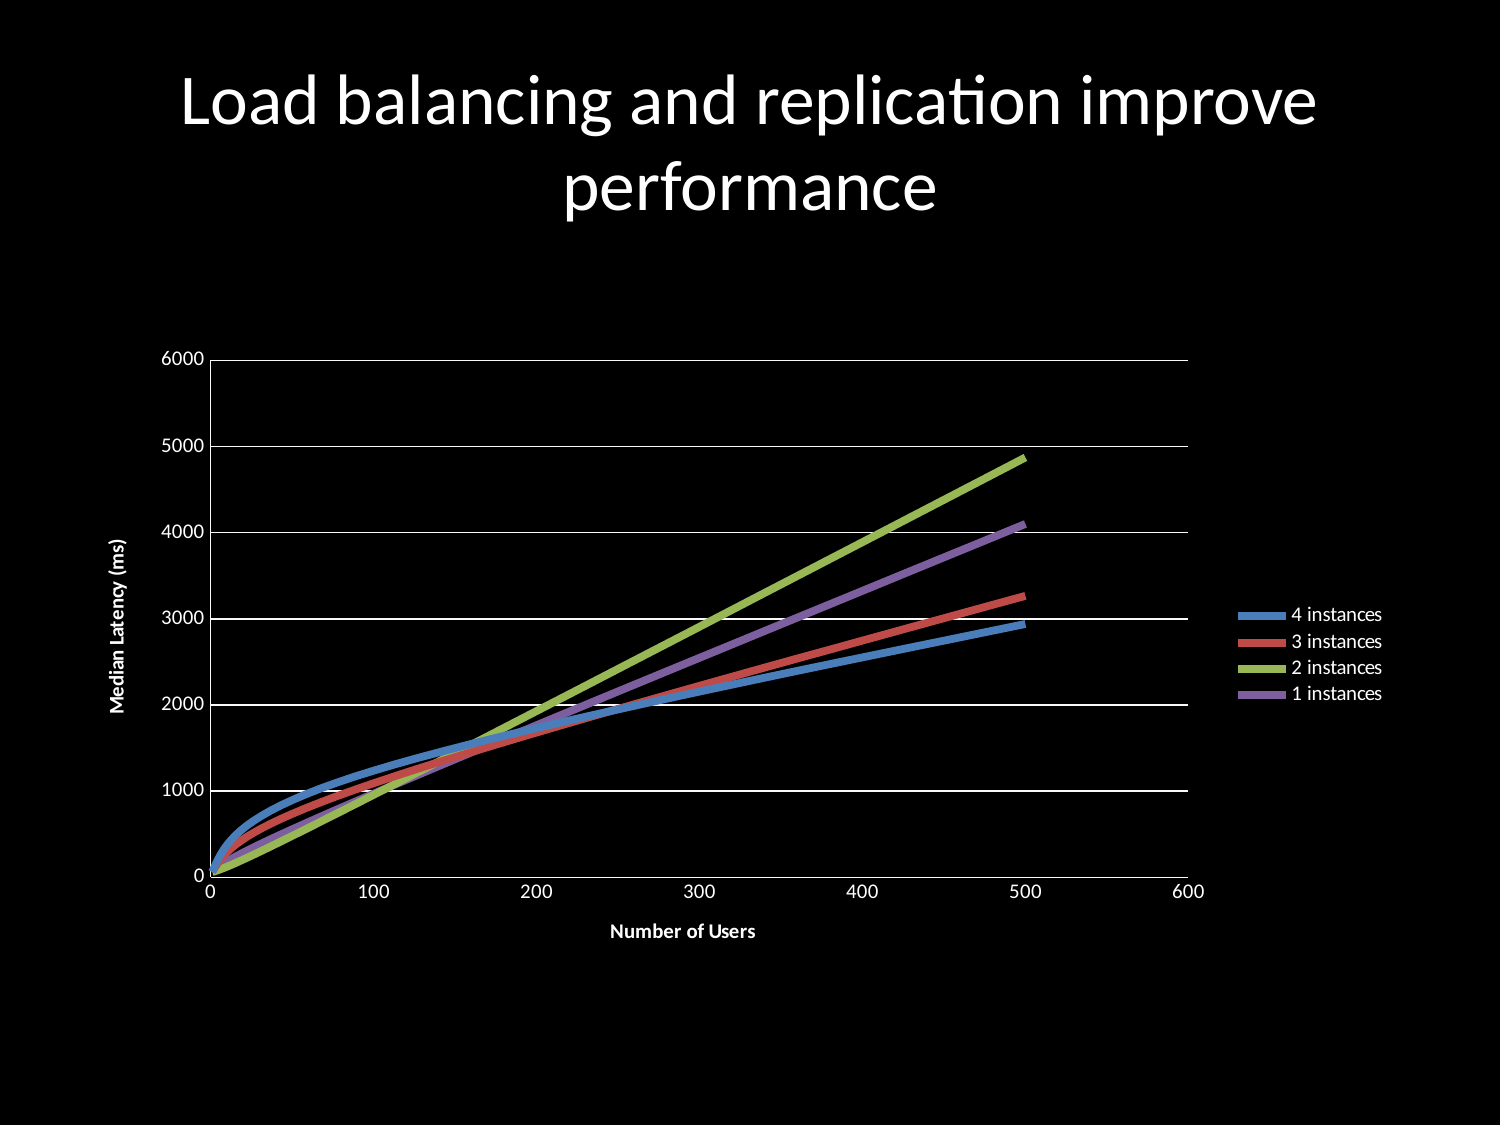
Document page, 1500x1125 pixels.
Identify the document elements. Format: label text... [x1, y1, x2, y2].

title Load balancing and replication improve performance [75, 45, 1425, 233]
chart [74, 337, 1402, 975]
